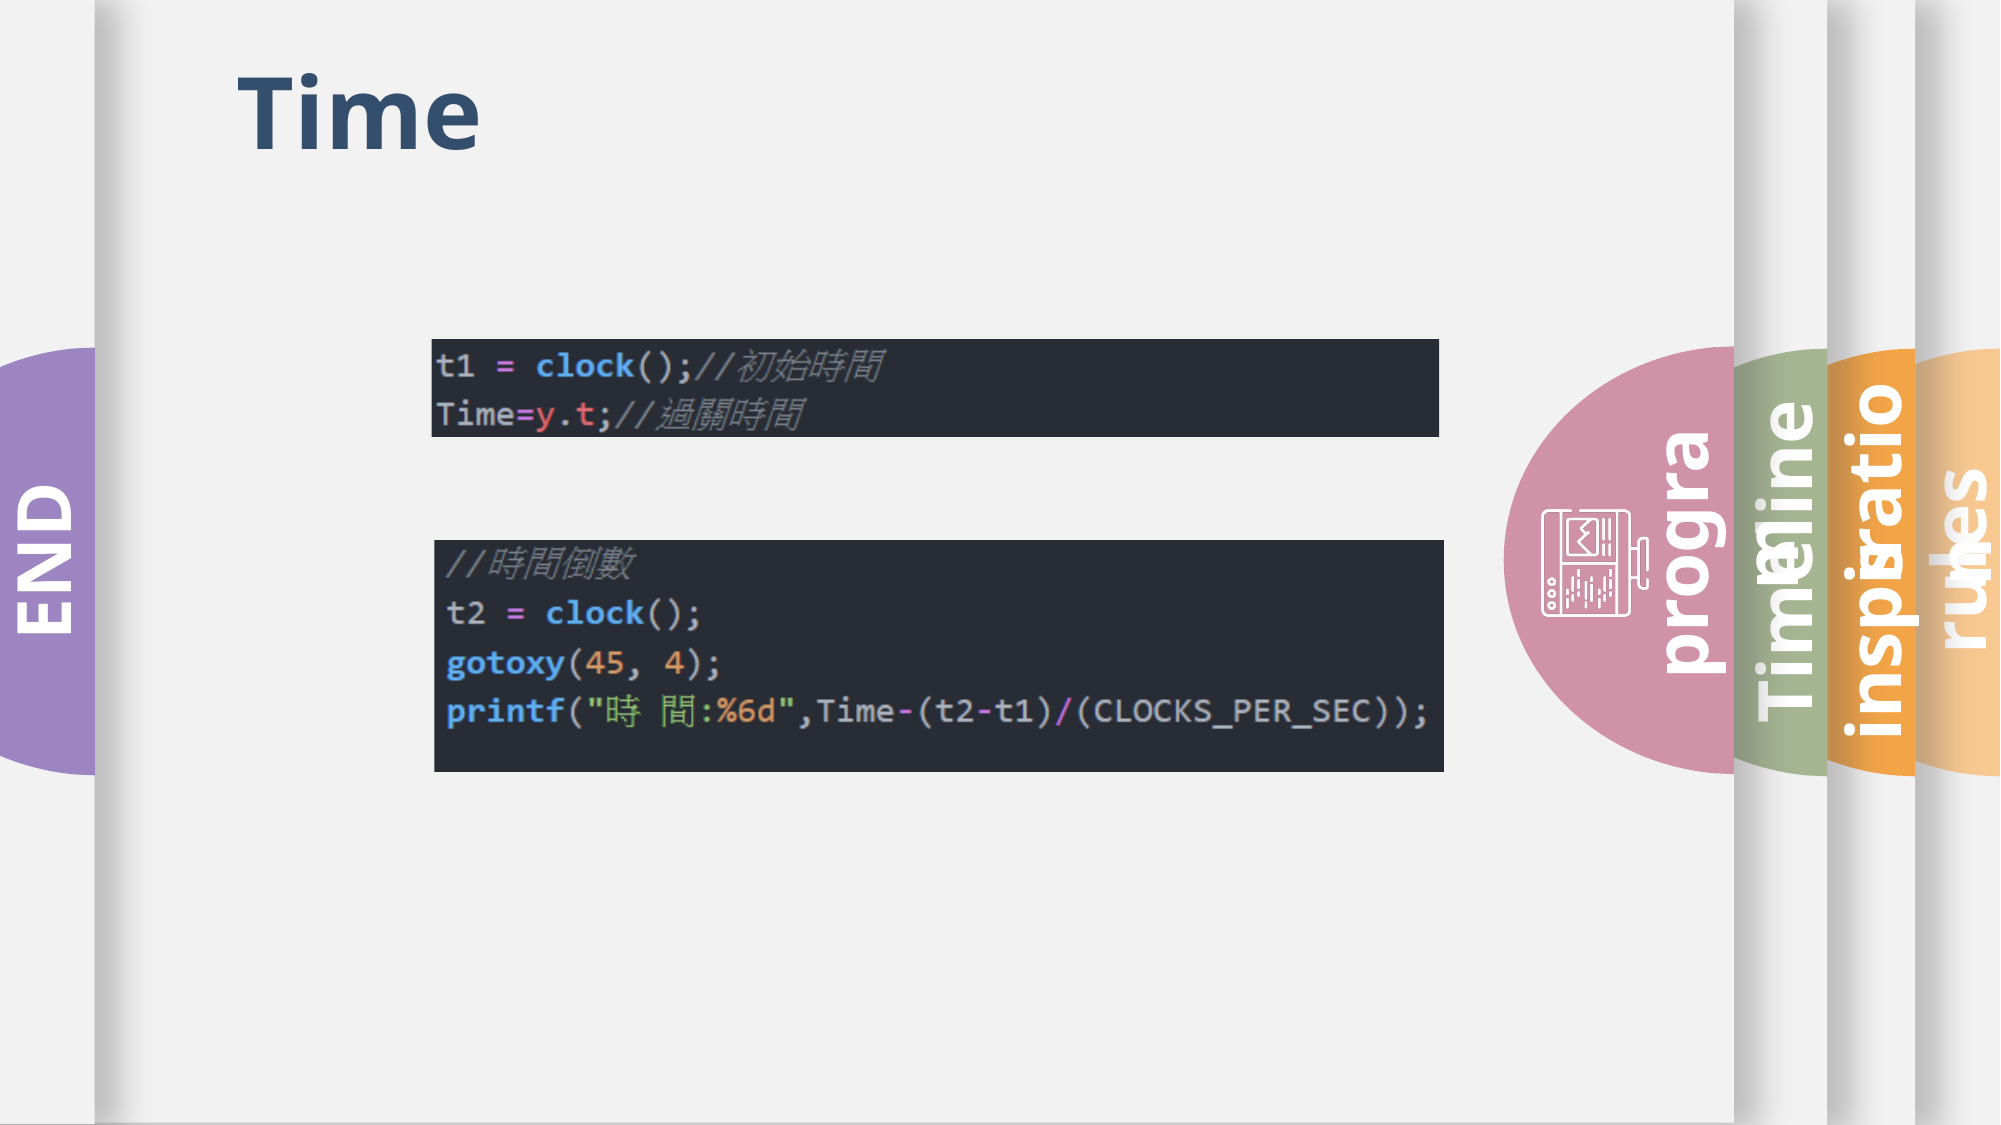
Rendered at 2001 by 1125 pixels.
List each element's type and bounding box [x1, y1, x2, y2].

text_box [0, 0, 2000, 1125]
text_box [0, 0, 95, 1124]
text_box [95, 0, 1734, 1123]
picture [434, 540, 1444, 772]
picture [431, 339, 1440, 437]
